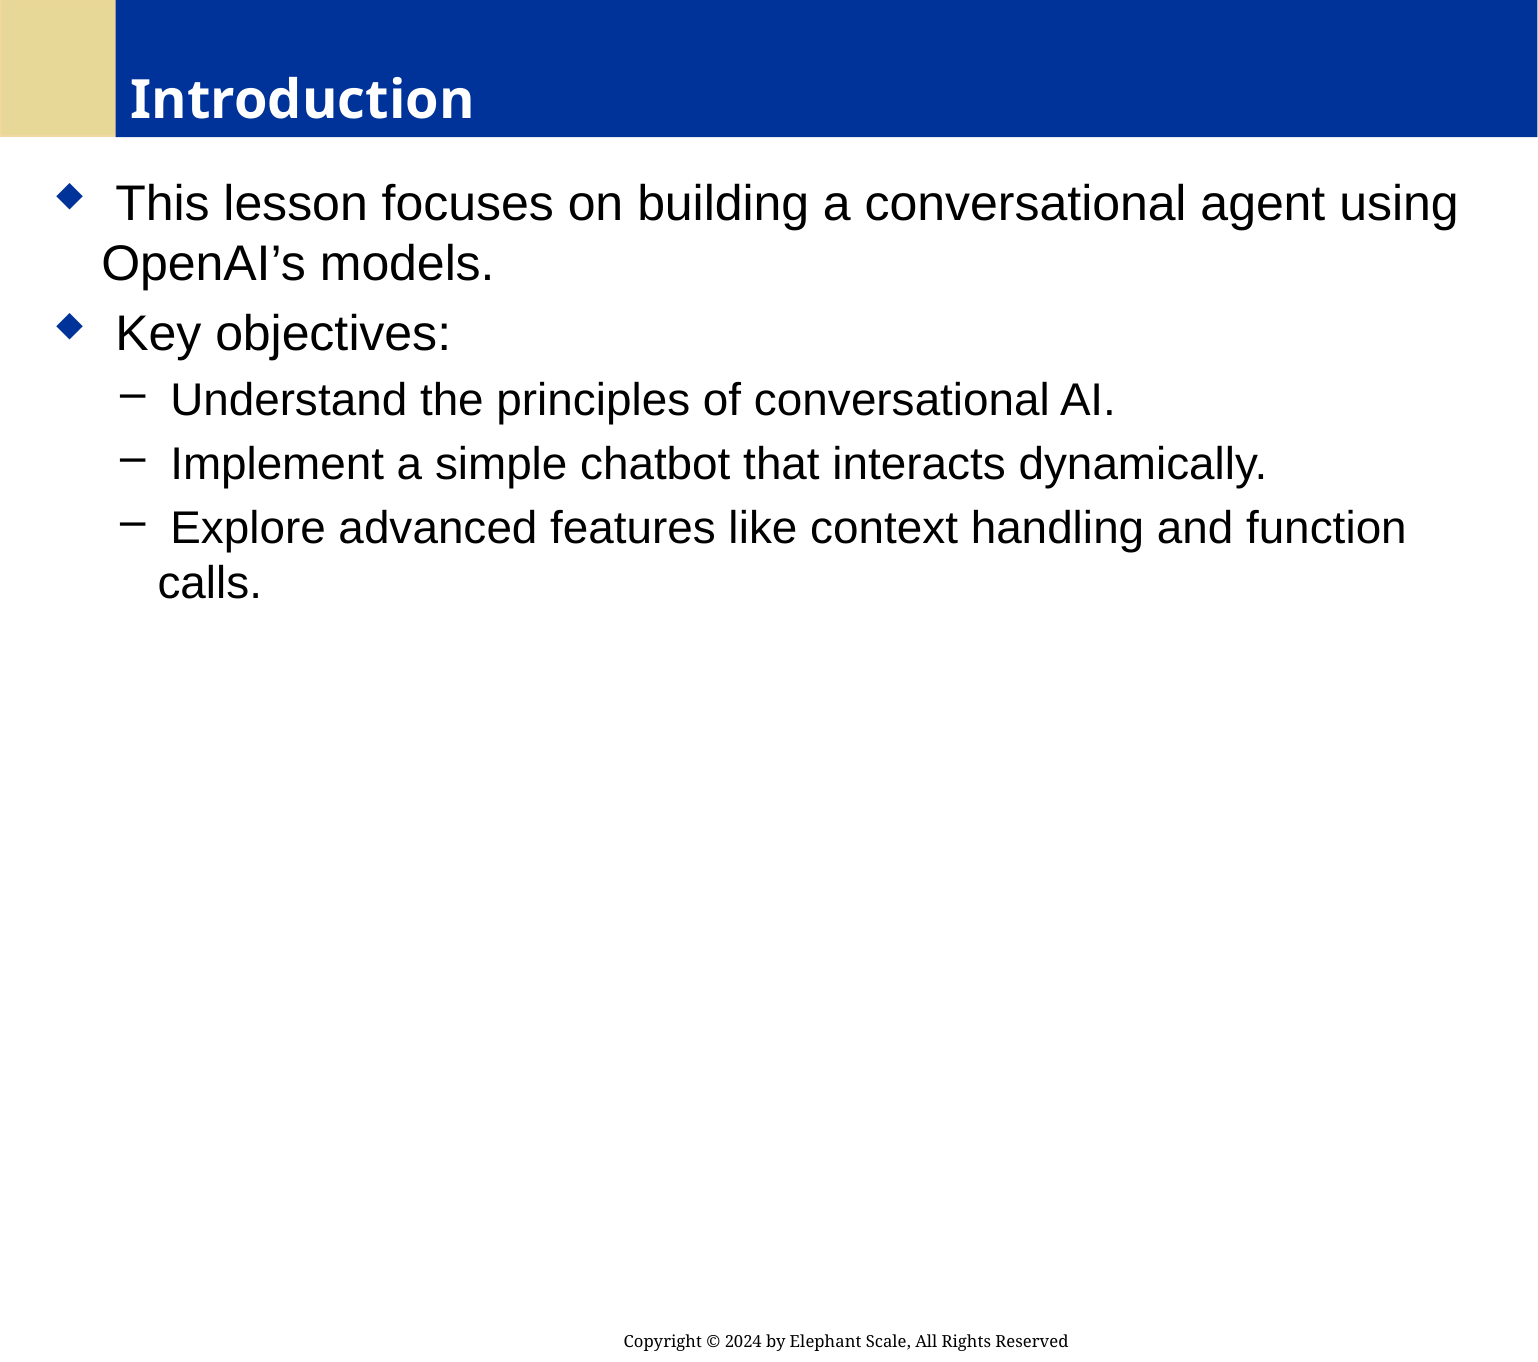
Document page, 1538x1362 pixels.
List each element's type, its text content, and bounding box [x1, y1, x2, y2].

picture [0, 0, 115, 137]
list This lesson focuses on building a conversational agent using OpenAI’s models. Key objectives: Understand the principles of conversational AI. Implement a simple chatbot that interacts dynamically. Explore advanced features like context handling and function calls. [38, 162, 1500, 1284]
text_box Copyright © 2024 by Elephant Scale, All Rights Reserved [608, 1322, 1085, 1358]
title Introduction [115, 0, 1538, 138]
